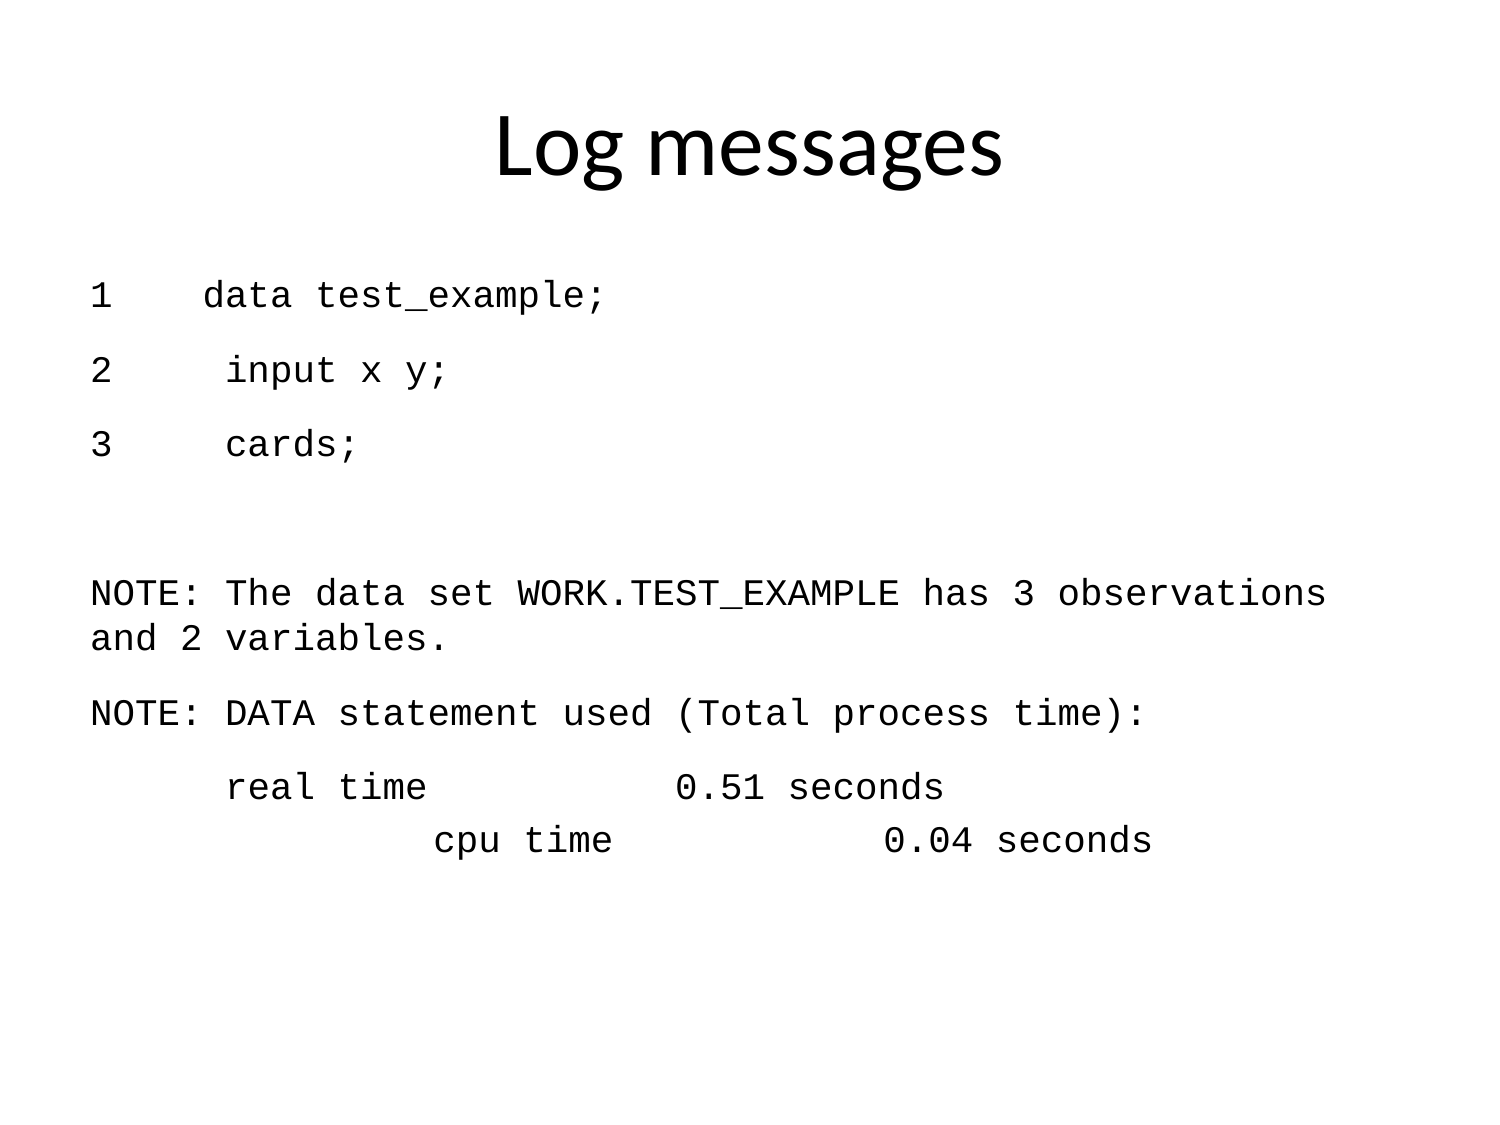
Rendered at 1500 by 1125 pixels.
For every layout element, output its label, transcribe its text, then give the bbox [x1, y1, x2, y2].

list 1 data test_example; 2 input x y; 3 cards; NOTE: The data set WORK.TEST_EXAMPLE has 3 observations and 2 variables. NOTE: DATA statement used (Total process time): real time 0.51 seconds cpu time 0.04 seconds [75, 262, 1425, 1005]
title Log messages [75, 45, 1425, 233]
